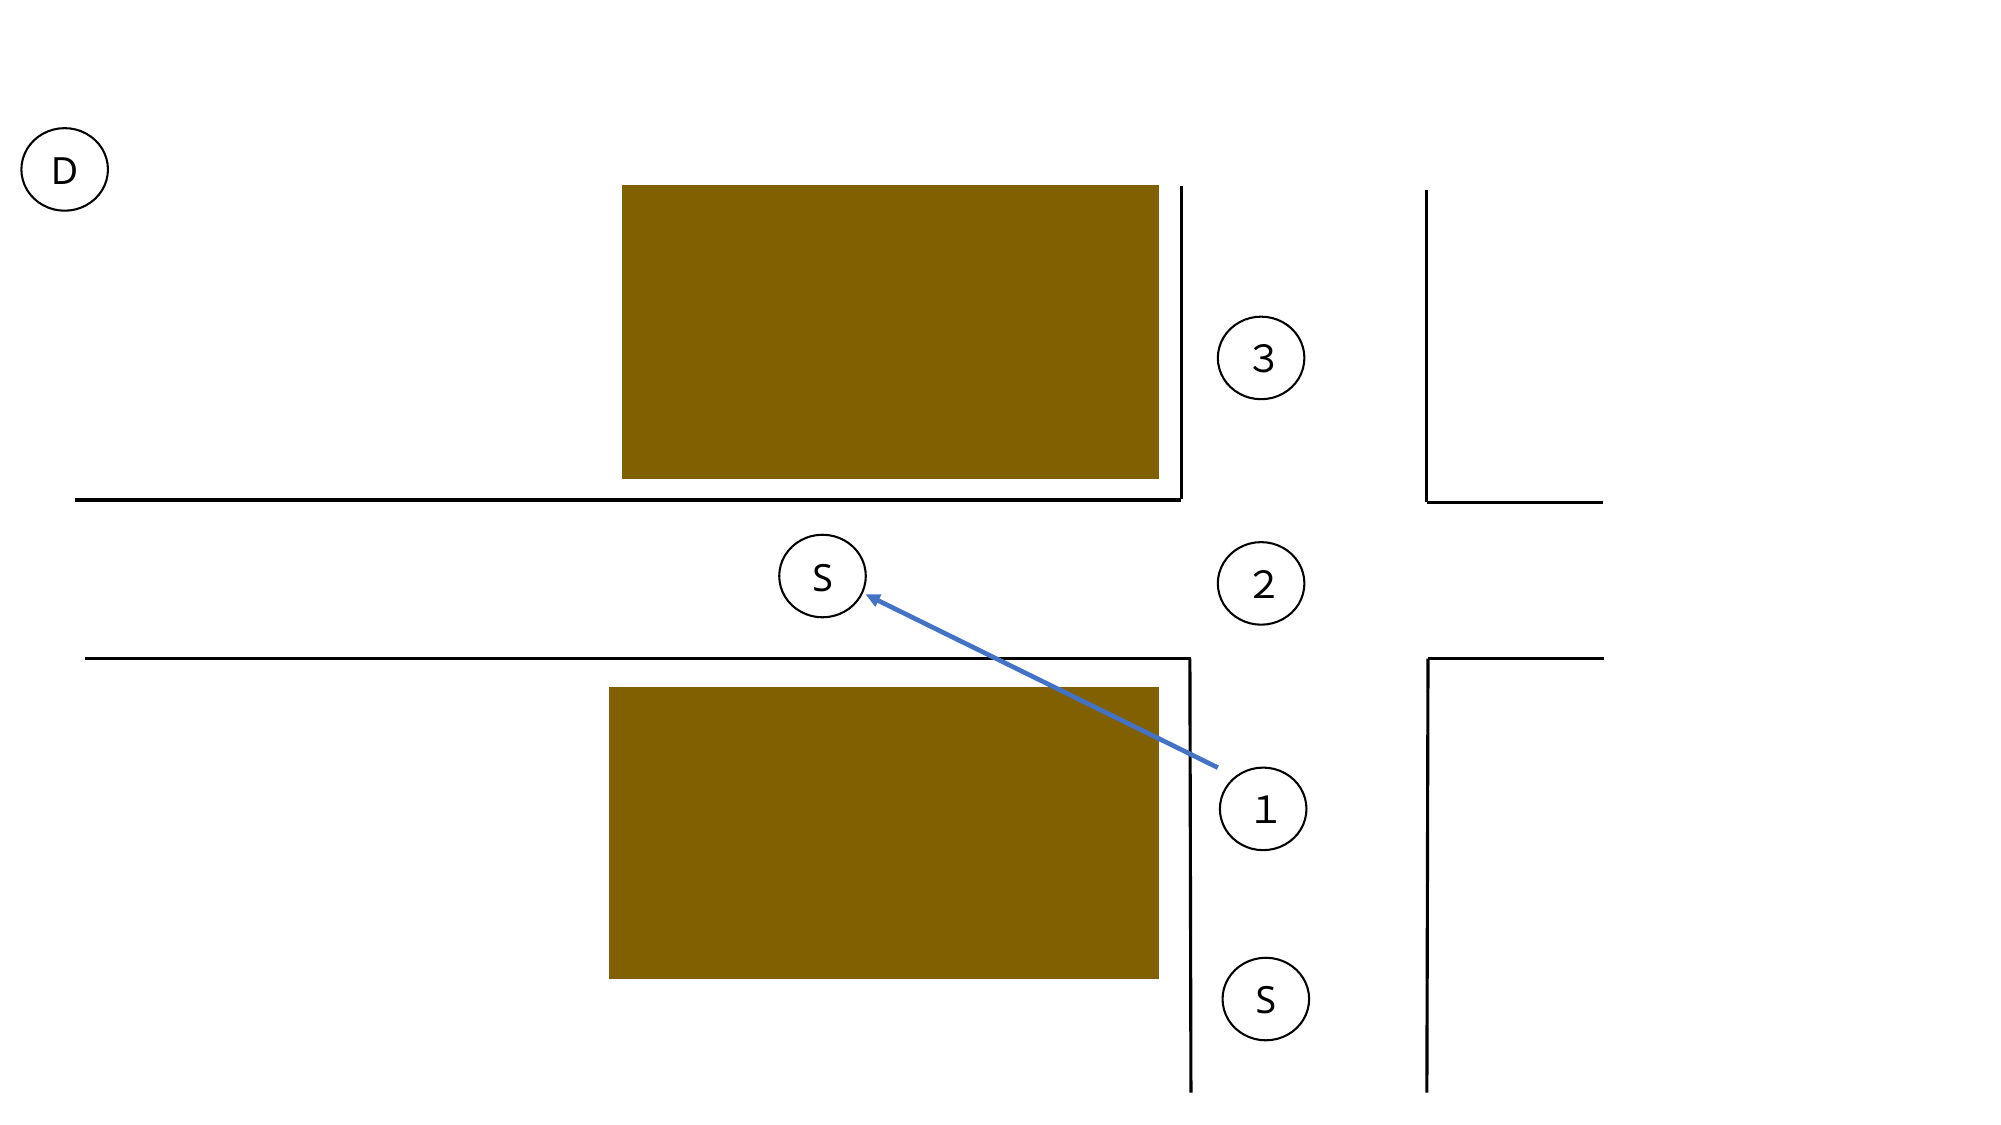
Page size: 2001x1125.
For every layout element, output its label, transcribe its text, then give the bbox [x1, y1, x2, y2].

text_box １ [1218, 766, 1308, 852]
text_box S [778, 533, 867, 619]
text_box ３ [1216, 315, 1306, 401]
text_box ２ [1216, 541, 1306, 626]
text_box D [20, 127, 109, 212]
text_box [622, 185, 1159, 479]
text_box S [1221, 956, 1311, 1042]
text_box [609, 687, 1159, 979]
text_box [865, 594, 1218, 768]
